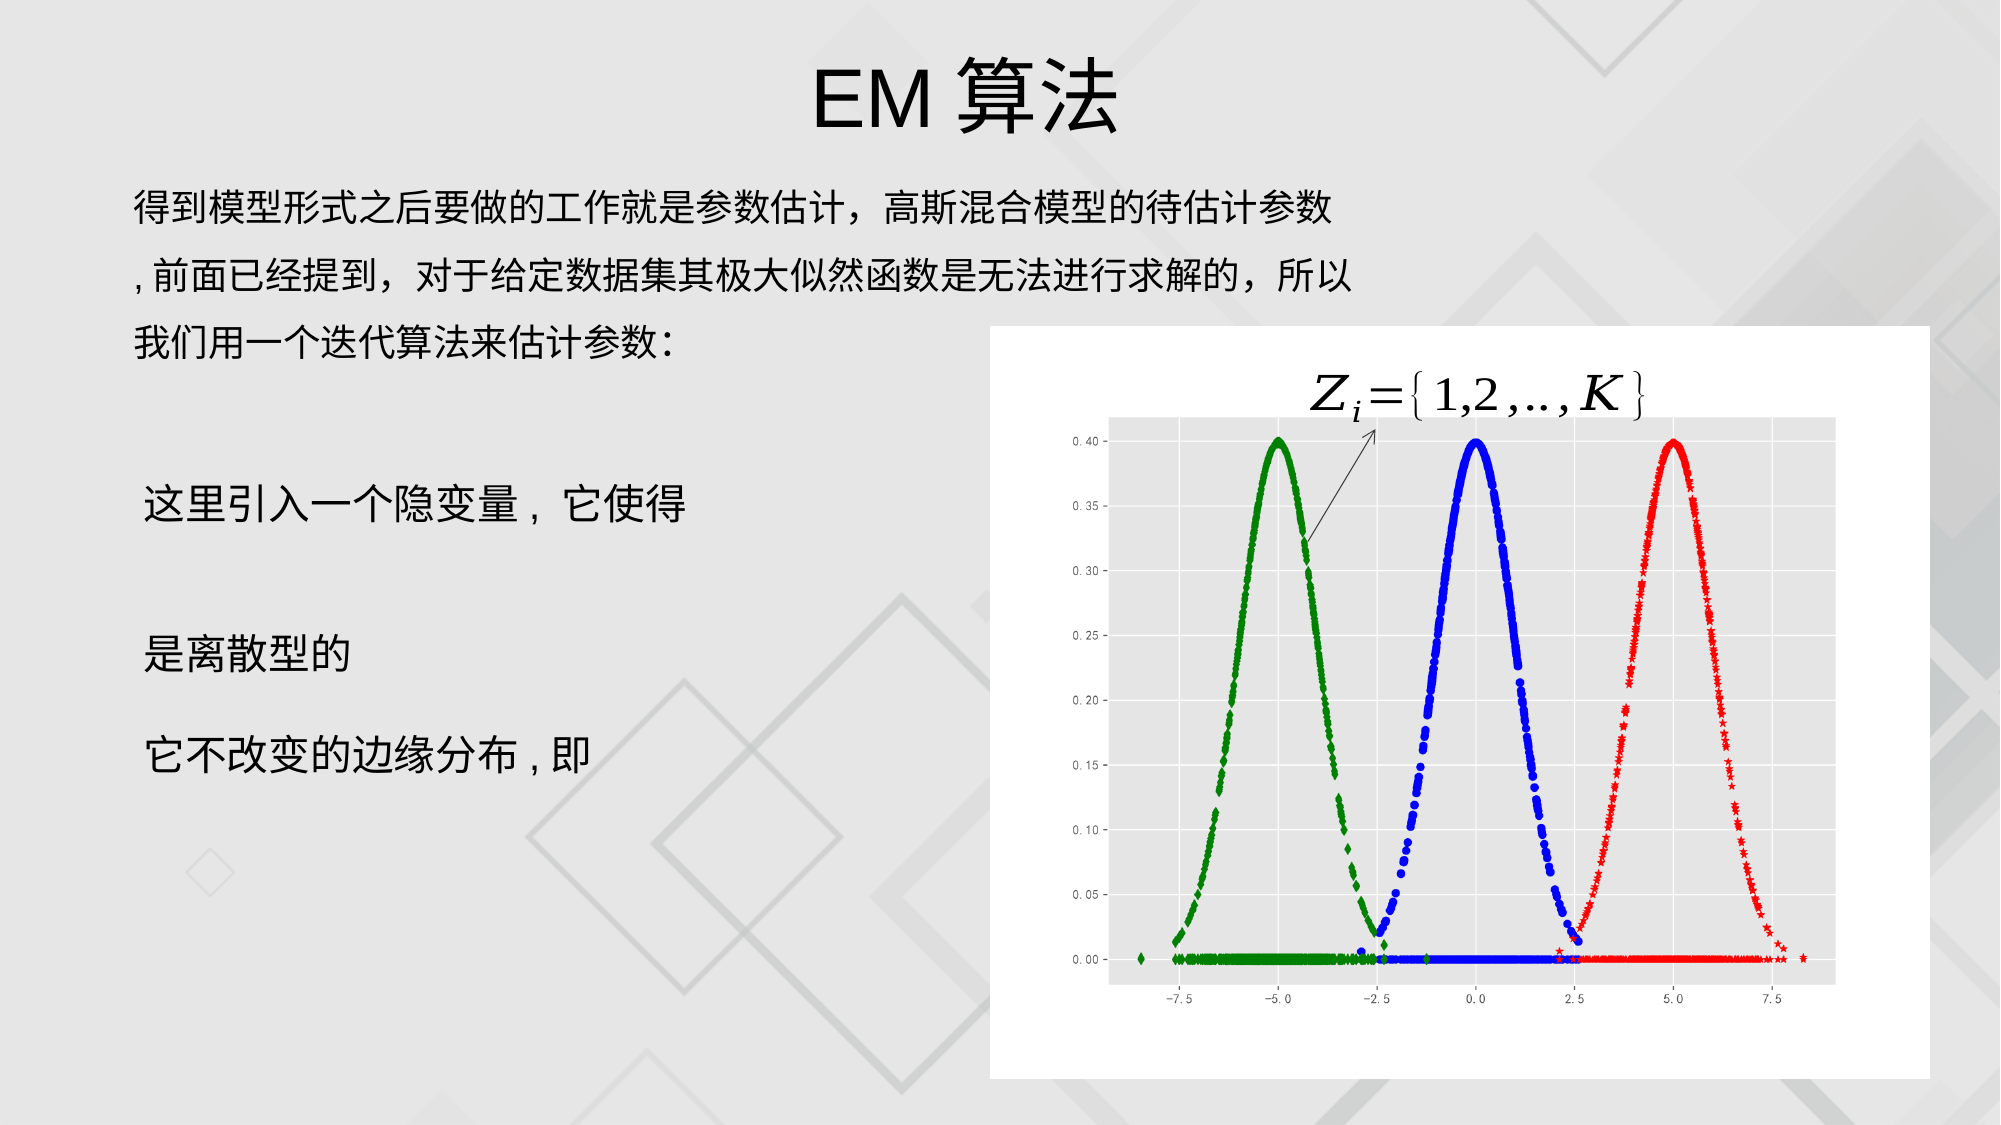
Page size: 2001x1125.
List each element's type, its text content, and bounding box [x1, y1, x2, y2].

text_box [1307, 429, 1376, 542]
picture [0, 0, 2000, 1125]
text_box EM算法 [361, 36, 1571, 152]
